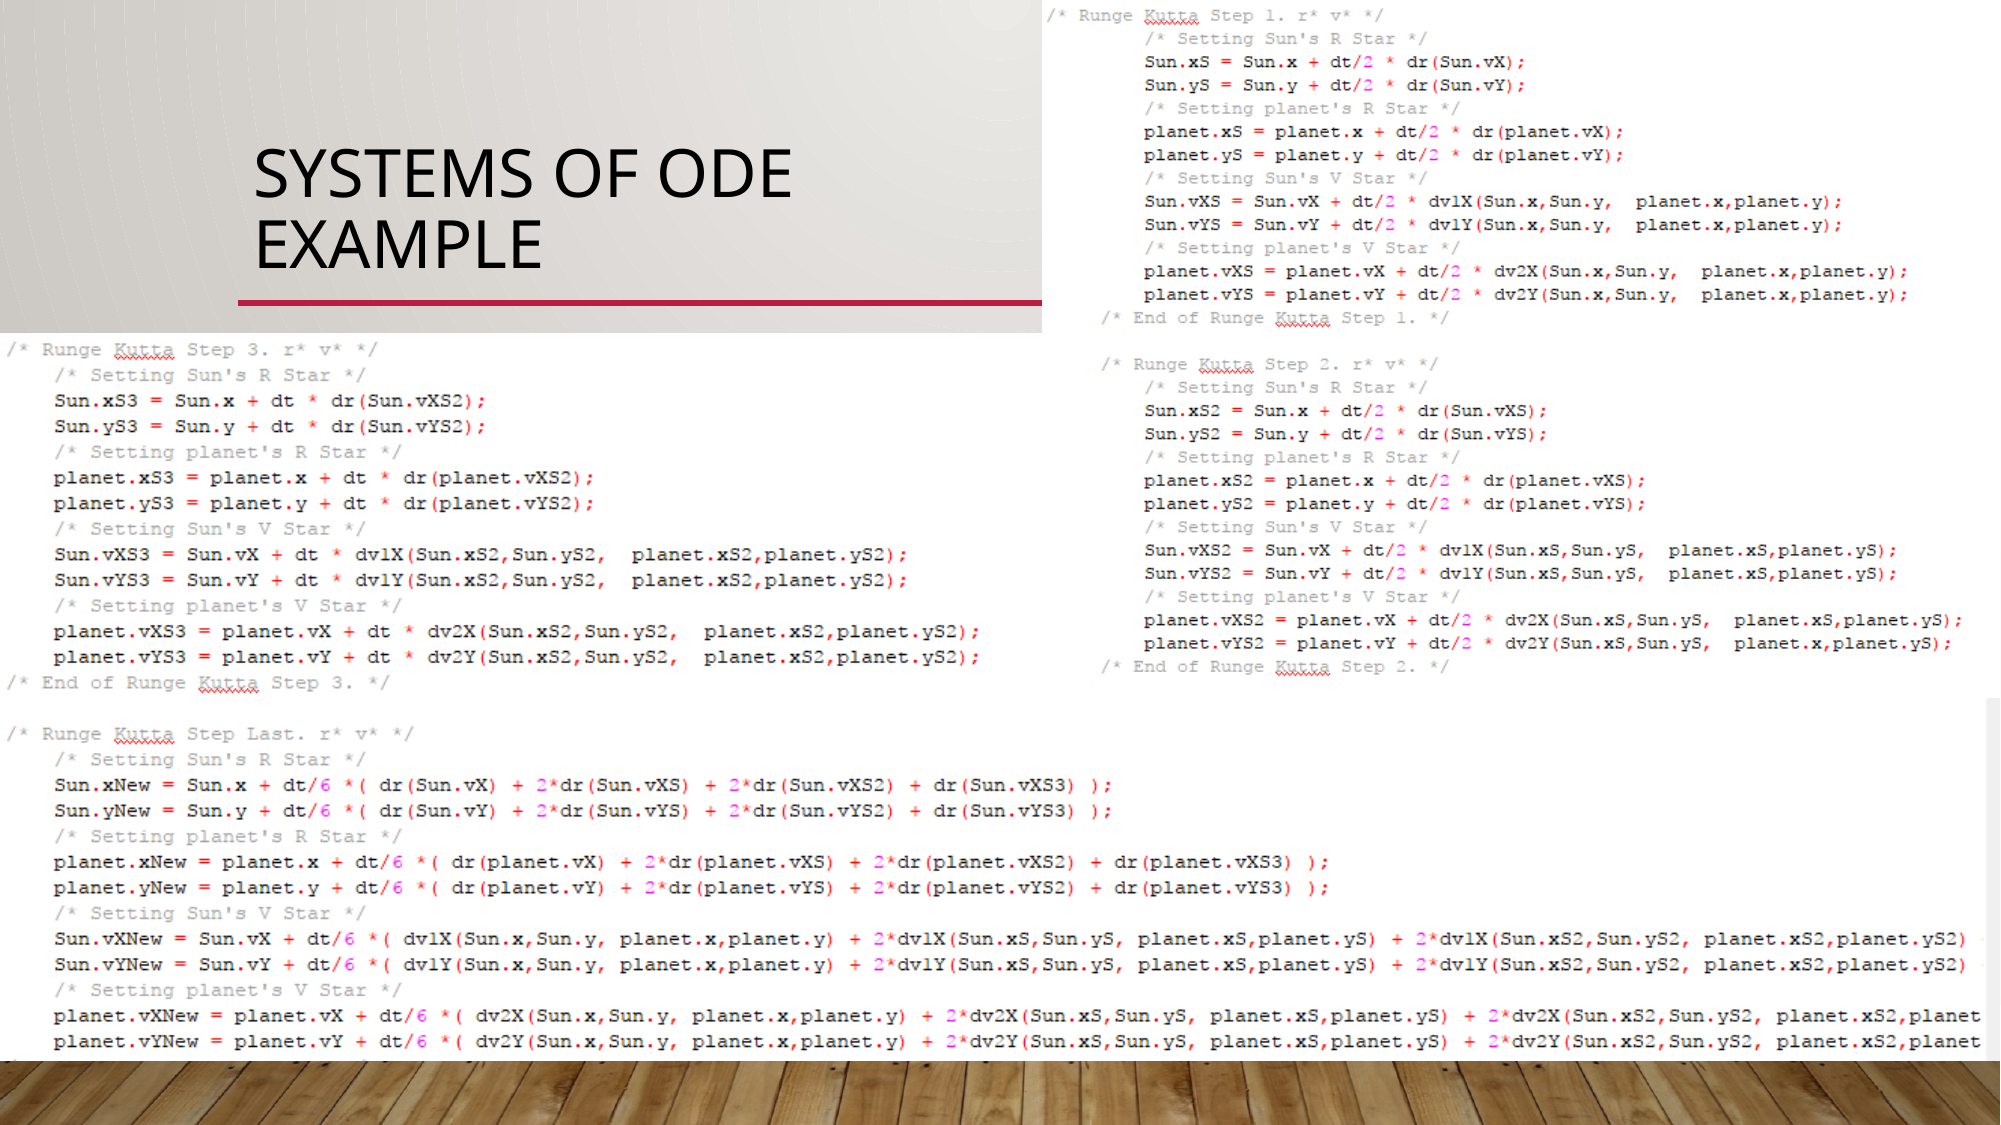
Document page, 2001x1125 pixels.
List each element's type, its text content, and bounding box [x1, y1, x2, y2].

title Systems of ode Example [238, 131, 1042, 305]
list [1042, 0, 2000, 699]
picture [0, 332, 2000, 1125]
